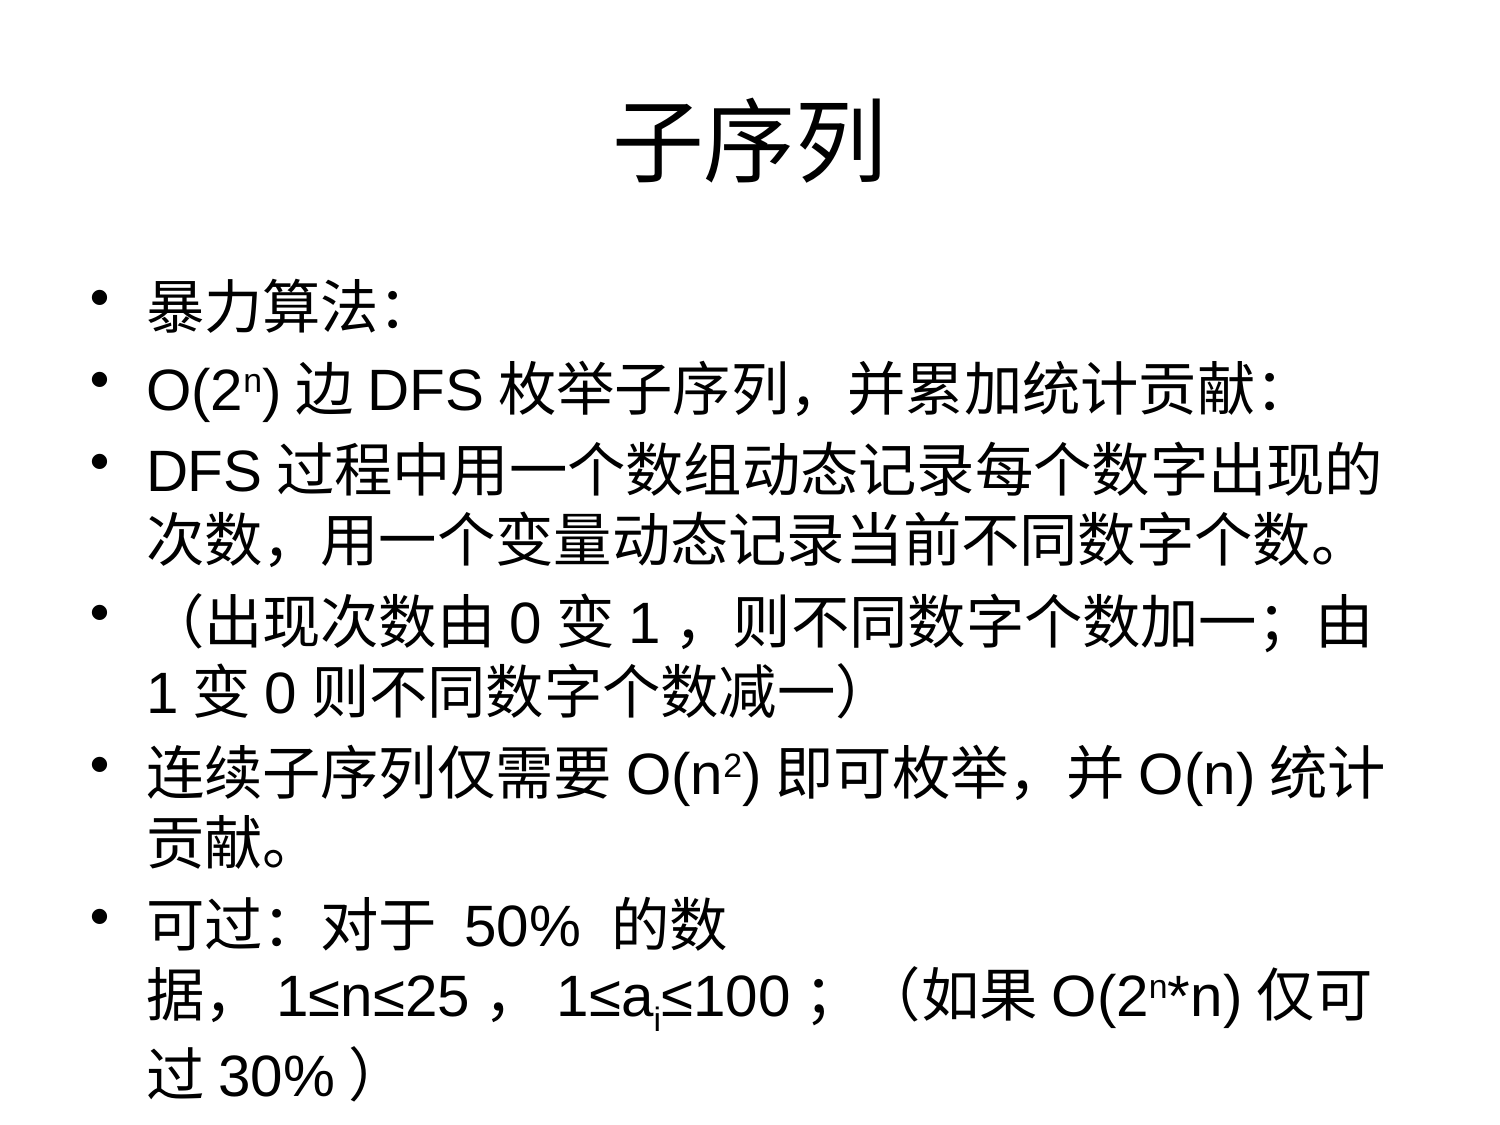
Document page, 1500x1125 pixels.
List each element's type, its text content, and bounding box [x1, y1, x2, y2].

list 暴力算法： O(2n)边DFS枚举子序列，并累加统计贡献： DFS过程中用一个数组动态记录每个数字出现的次数，用一个变量动态记录当前不同数字个数。 （出现次数由0变1，则不同数字个数加一；由1变0则不同数字个数减一） 连续子序列仅需要O(n2)即可枚举，并O(n)统计贡献。 可过：对于 50% 的数据，1≤n≤25，1≤ai≤100；（如果O(2n*n)仅可过30%） [74, 262, 1426, 1006]
title 子序列 [74, 44, 1426, 233]
